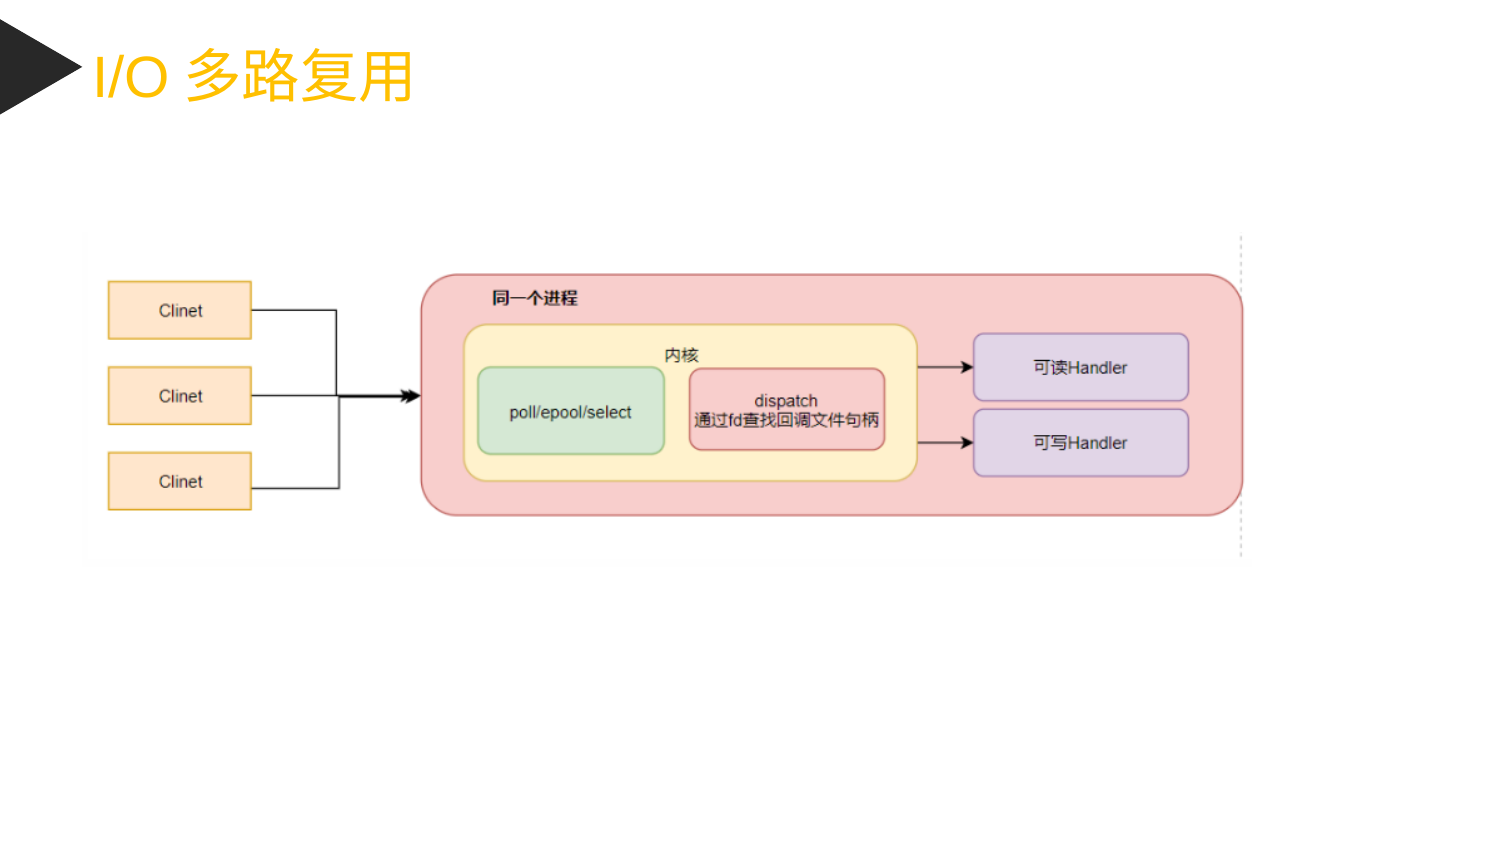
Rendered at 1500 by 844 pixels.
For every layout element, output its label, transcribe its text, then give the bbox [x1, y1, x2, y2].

text_box [0, 19, 77, 115]
picture [82, 232, 1252, 567]
text_box I/O多路复用 [77, 32, 432, 117]
